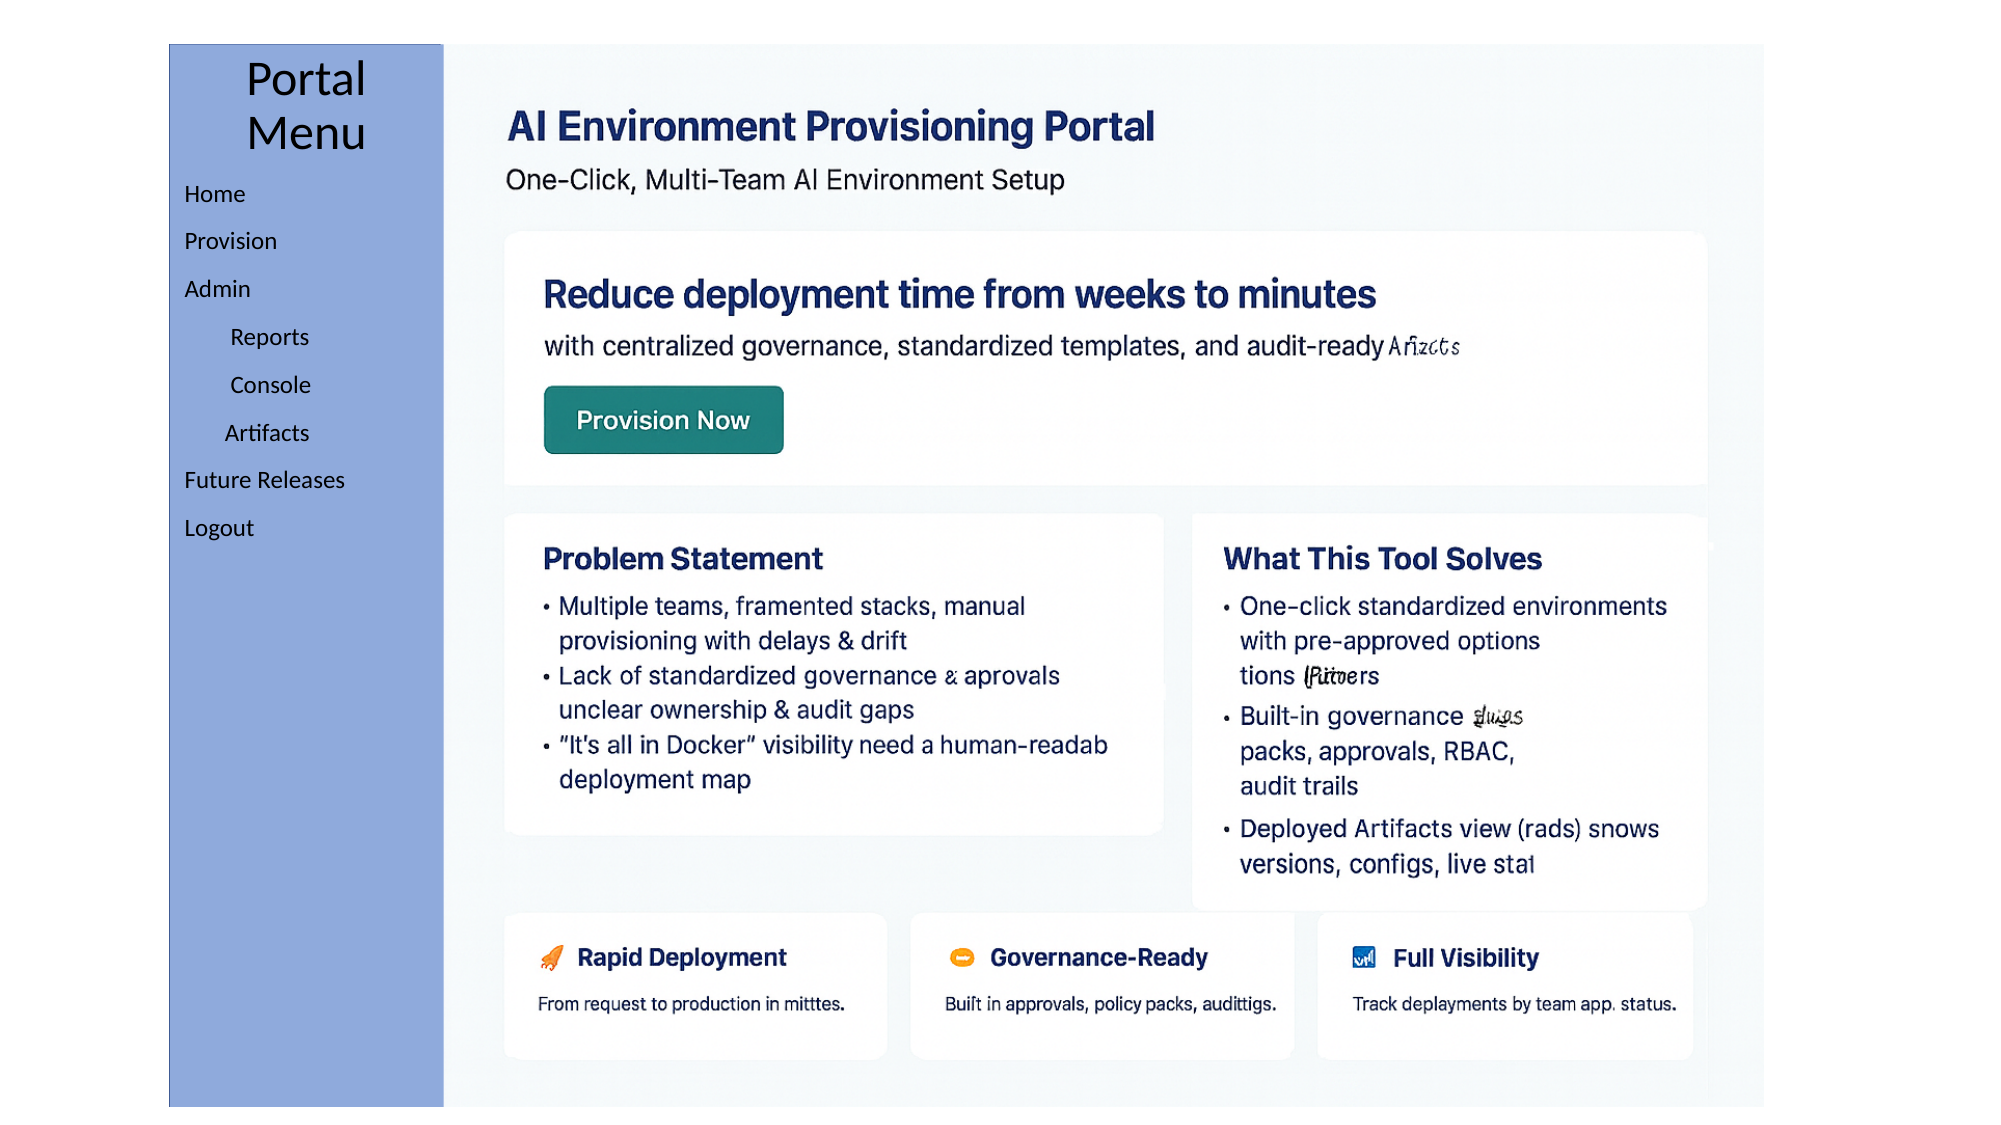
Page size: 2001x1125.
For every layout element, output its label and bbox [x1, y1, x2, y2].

picture [169, 44, 1764, 1107]
